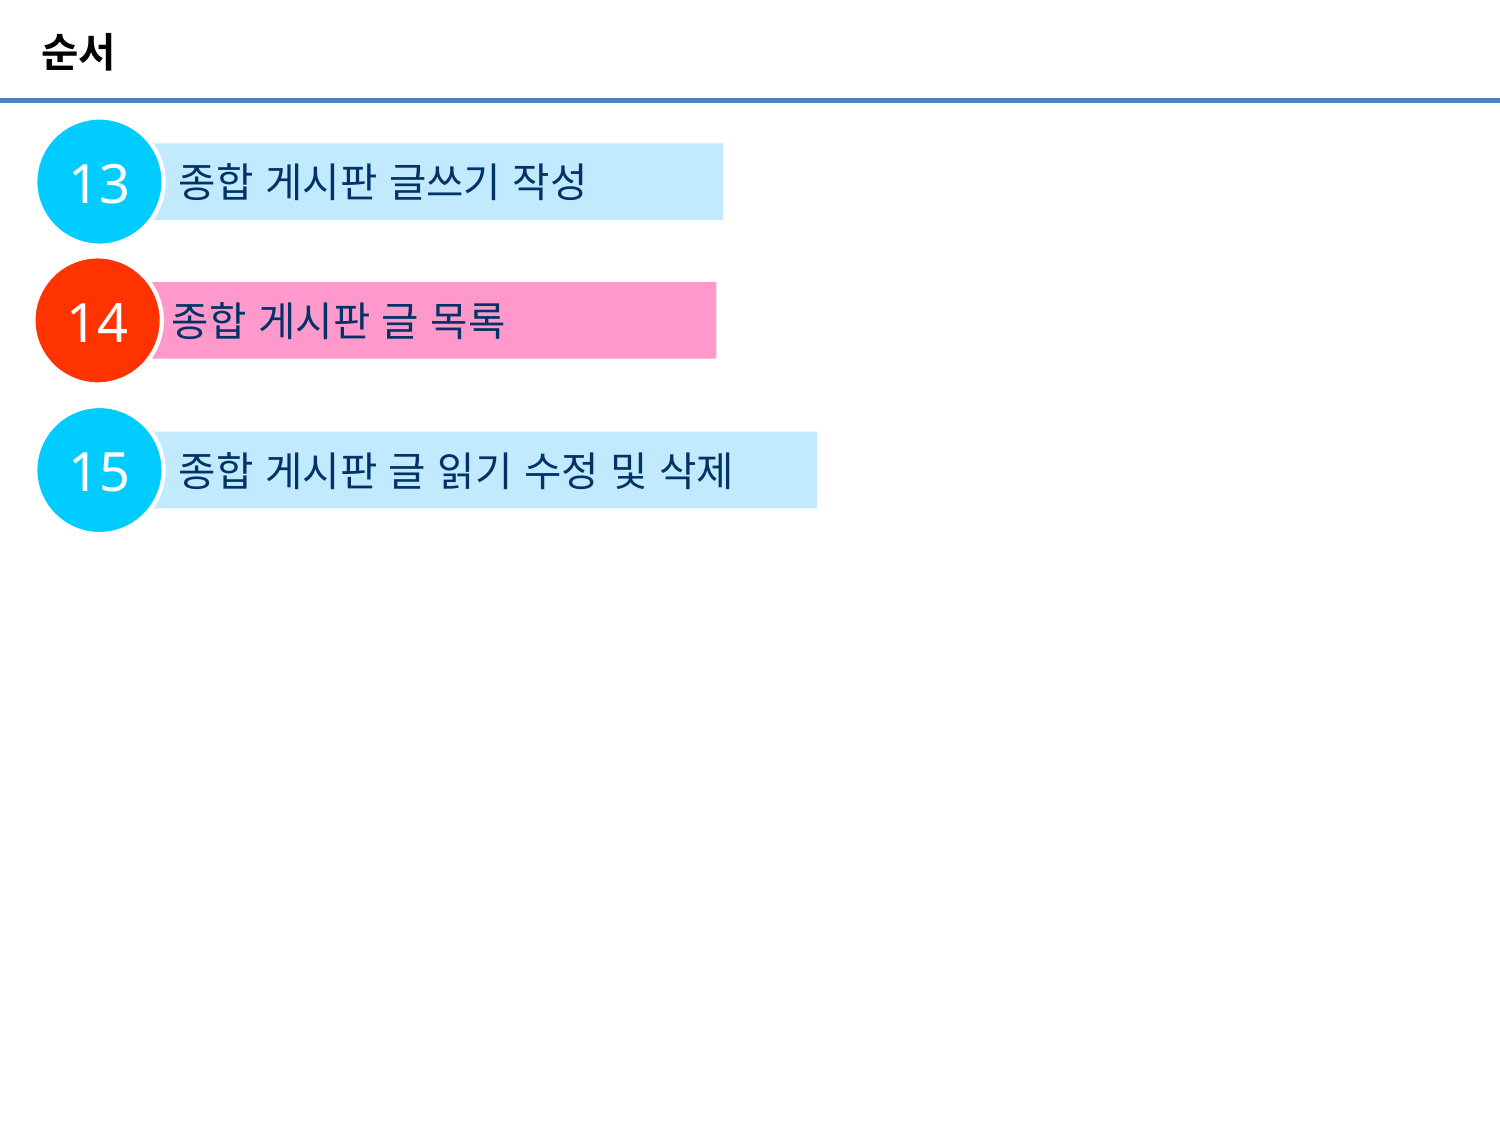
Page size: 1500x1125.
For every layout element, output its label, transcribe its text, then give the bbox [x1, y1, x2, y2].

text_box 14 [33, 256, 162, 385]
text_box 15 [35, 406, 164, 535]
text_box 종합 게시판 글 목록 [150, 282, 717, 359]
text_box 종합 게시판 글 읽기 수정 및 삭제 [152, 431, 818, 509]
title 순서 [41, 0, 1023, 102]
text_box 종합 게시판 글쓰기 작성 [152, 143, 724, 220]
text_box 13 [35, 117, 164, 246]
